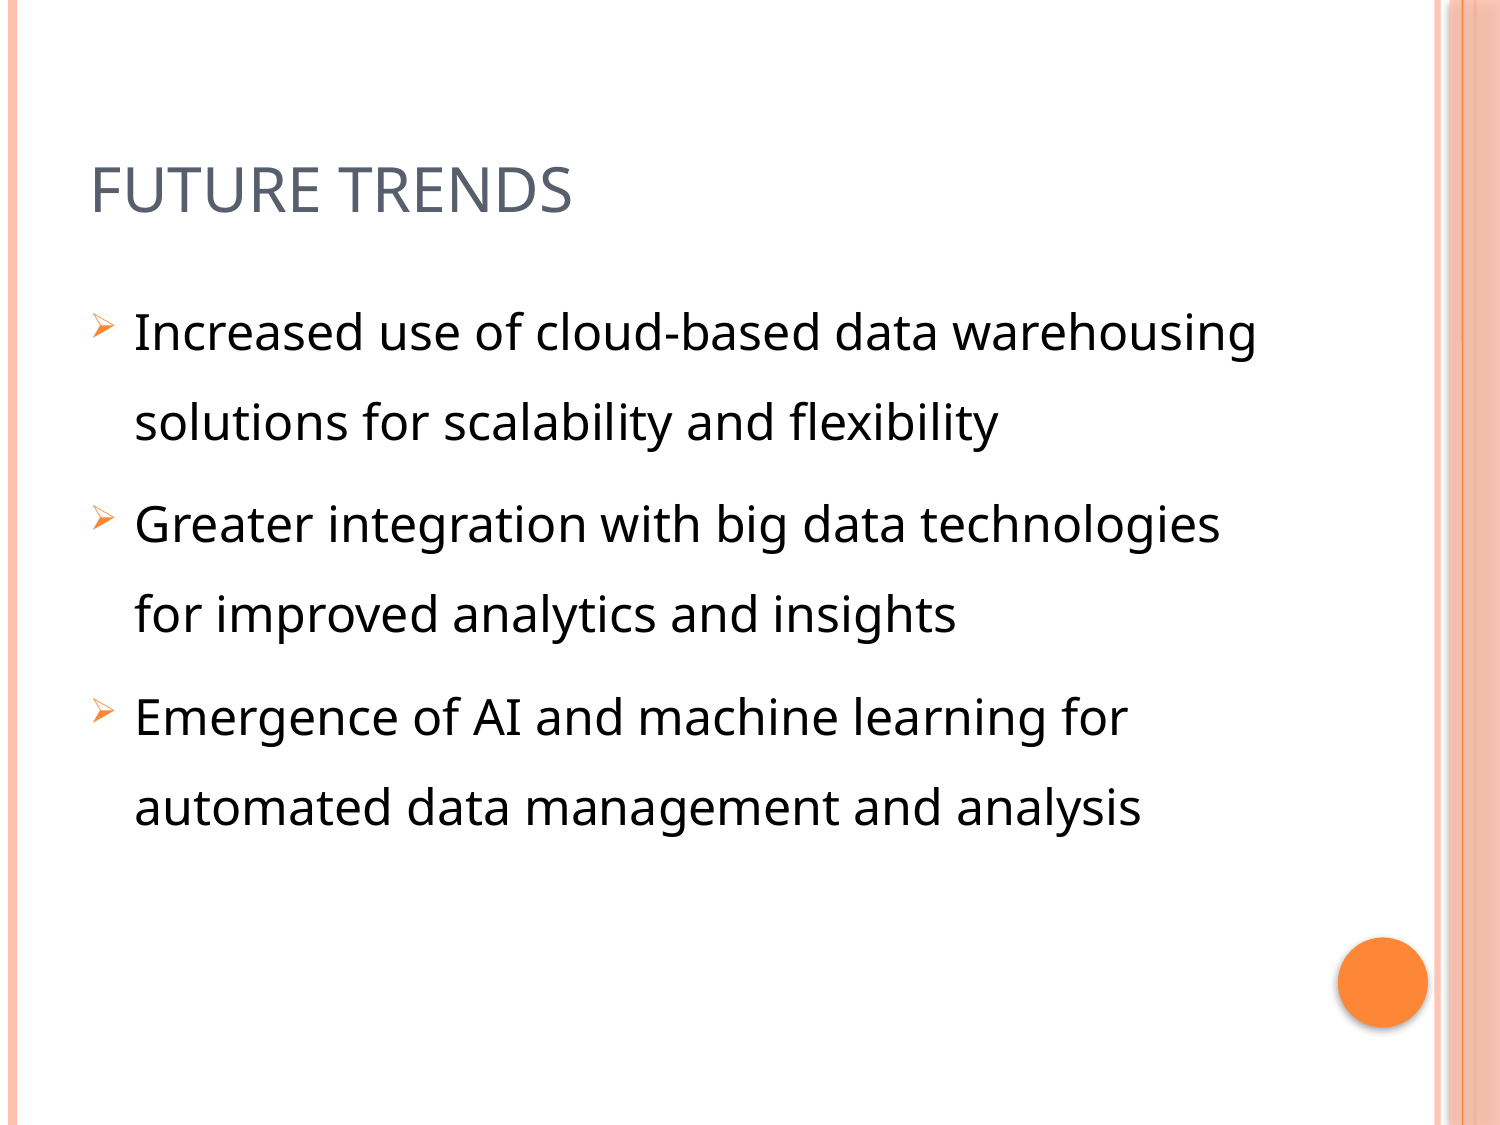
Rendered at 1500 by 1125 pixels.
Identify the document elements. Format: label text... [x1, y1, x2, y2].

list Increased use of cloud-based data warehousing solutions for scalability and flexibility Greater integration with big data technologies for improved analytics and insights Emergence of AI and machine learning for automated data management and analysis [75, 262, 1300, 1062]
title Future Trends [75, 45, 1300, 233]
